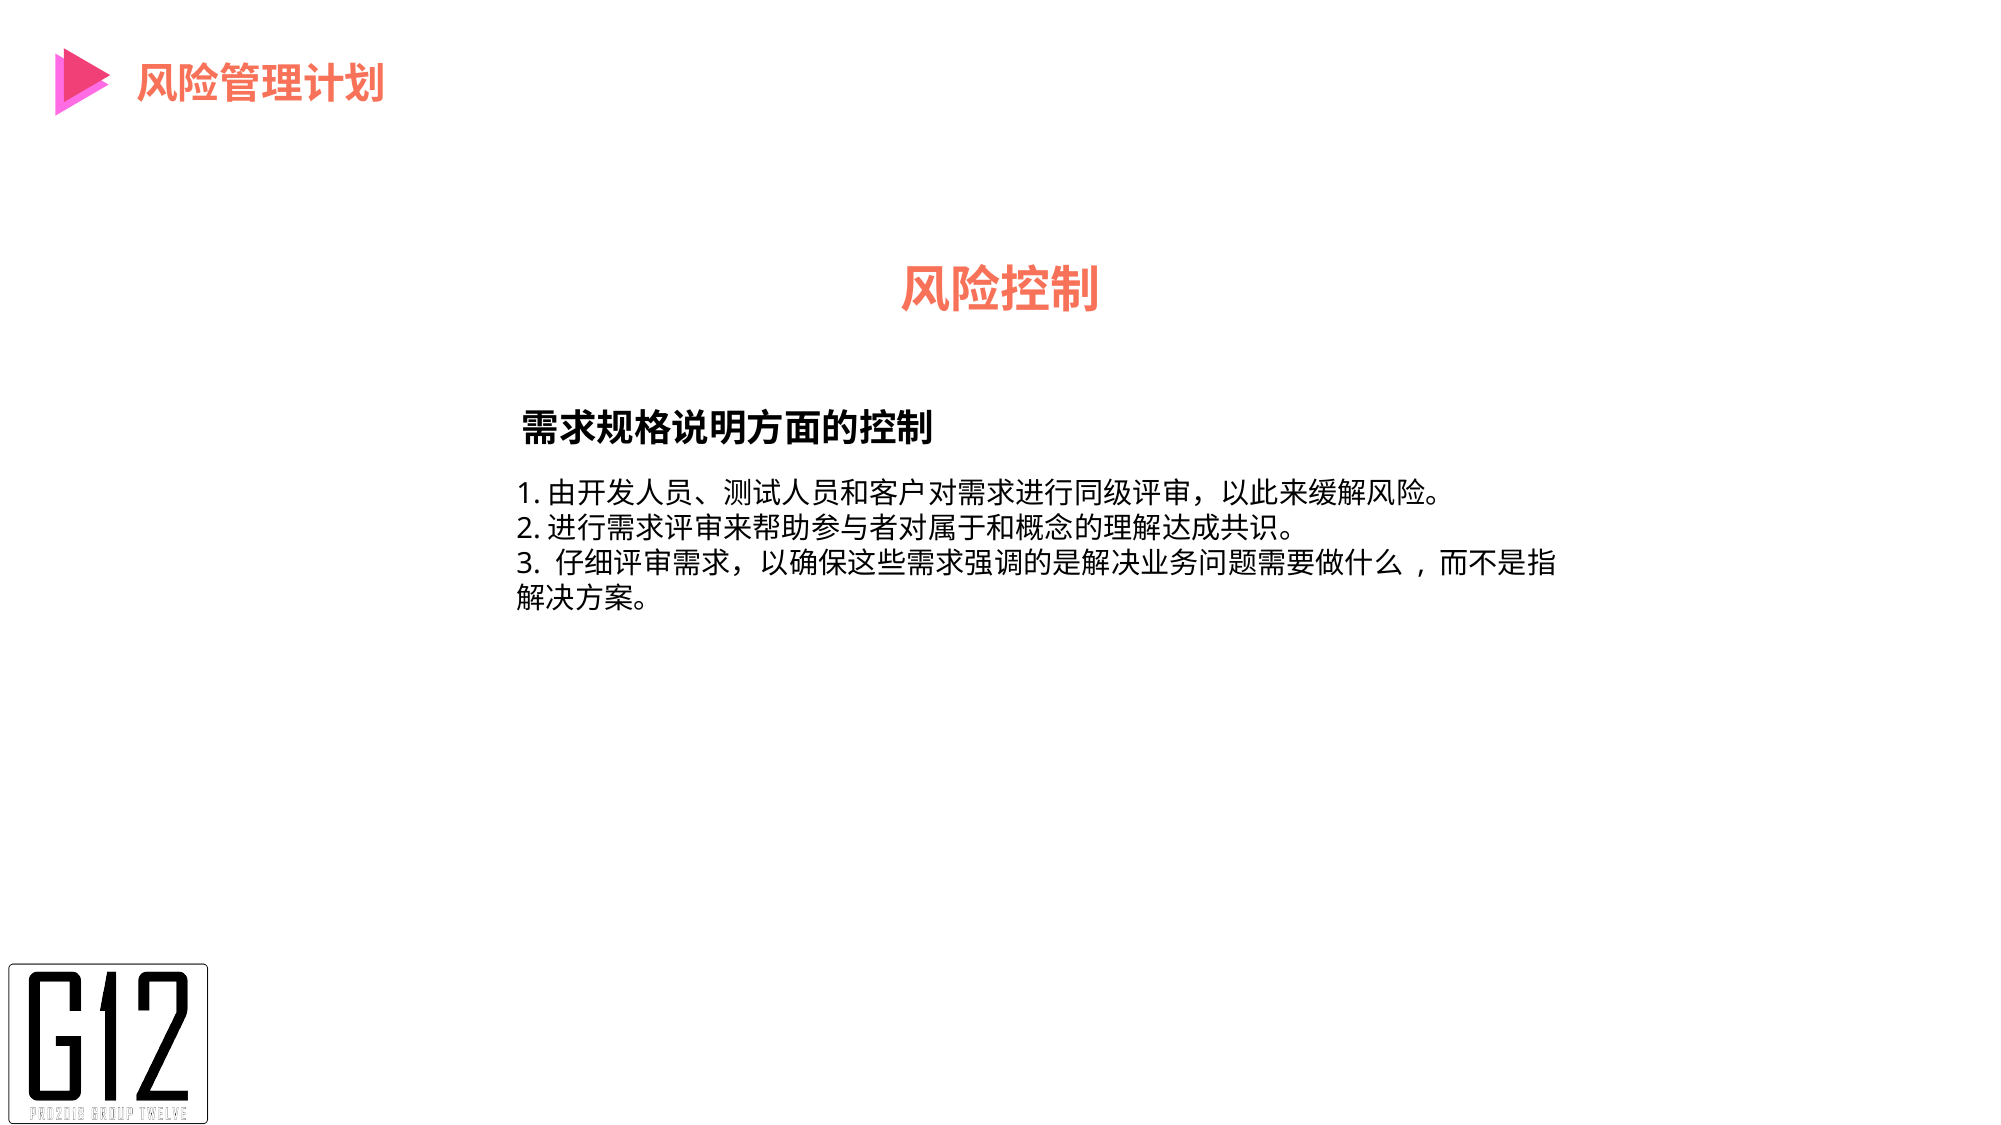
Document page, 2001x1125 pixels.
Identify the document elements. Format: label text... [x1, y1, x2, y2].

text_box 风险控制 [709, 250, 1291, 325]
picture [3, 942, 214, 1125]
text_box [55, 48, 111, 116]
text_box 风险管理计划 [121, 48, 455, 114]
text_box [422, 403, 1578, 615]
